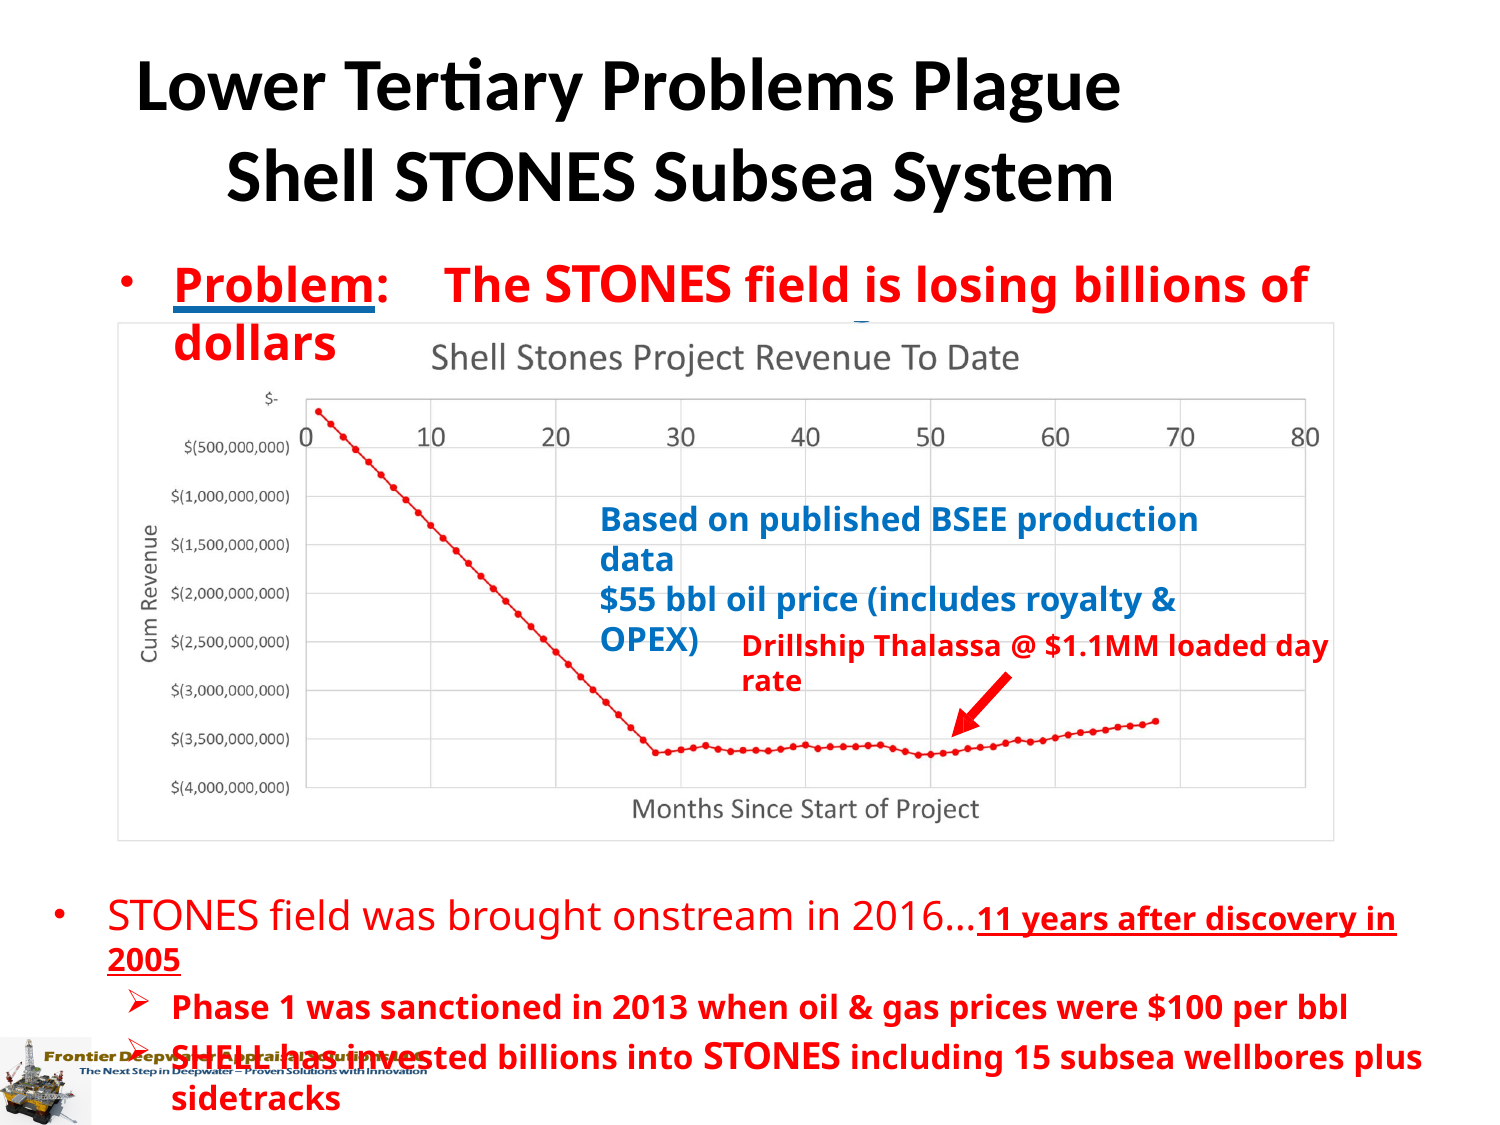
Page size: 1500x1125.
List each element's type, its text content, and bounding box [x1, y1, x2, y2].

text_box Based on published BSEE production data $55 bbl oil price (includes royalty & OPEX) [584, 490, 1288, 666]
picture [0, 1037, 451, 1125]
text_box STONES field was brought onstream in 2016…11 years after discovery in 2005 Phase 1 was sanctioned in 2013 when oil & gas prices were $100 per bbl SHELL has invested billions into STONES including 15 subsea wellbores plus sidetracks [50, 875, 1449, 1117]
text_box [116, 507, 1335, 842]
text_box Drillship Thalassa @ $1.1MM loaded day rate [739, 624, 1335, 737]
text_box Problem: The STONES field is losing billions of dollars [116, 248, 1377, 507]
title Lower Tertiary Problems Plague Shell STONES Subsea System [50, 29, 1362, 220]
